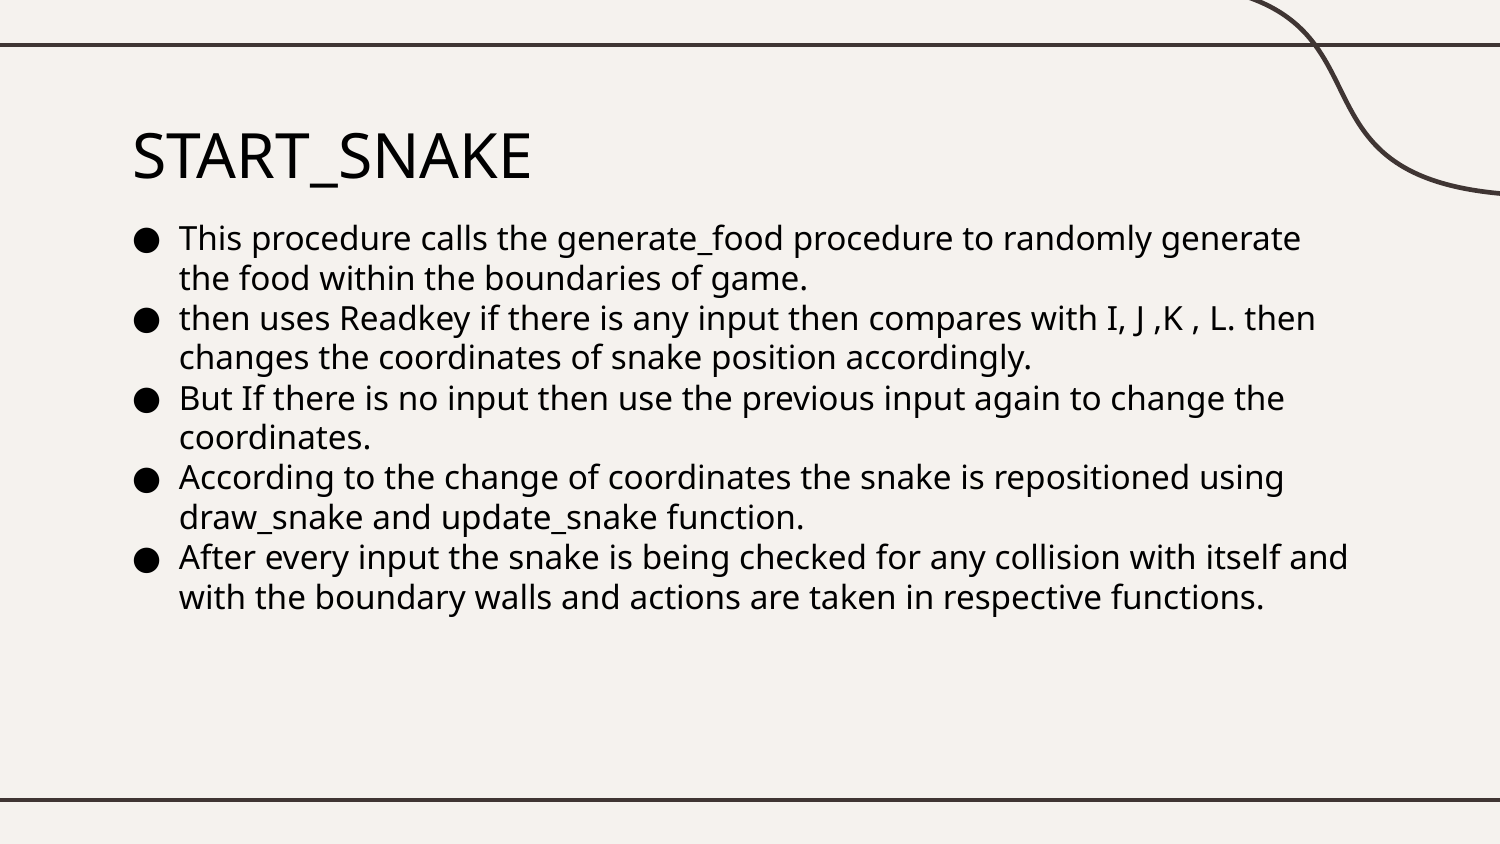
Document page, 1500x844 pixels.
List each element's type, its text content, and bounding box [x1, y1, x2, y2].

list This procedure calls the generate_food procedure to randomly generate the food within the boundaries of game. then uses Readkey if there is any input then compares with I, J ,K , L. then changes the coordinates of snake position accordingly. But If there is no input then use the previous input again to change the coordinates. According to the change of coordinates the snake is repositioned using draw_snake and update_snake function. After every input the snake is being checked for any collision with itself and with the boundary walls and actions are taken in respective functions. [116, 201, 1372, 743]
title START_SNAKE [116, 101, 890, 196]
